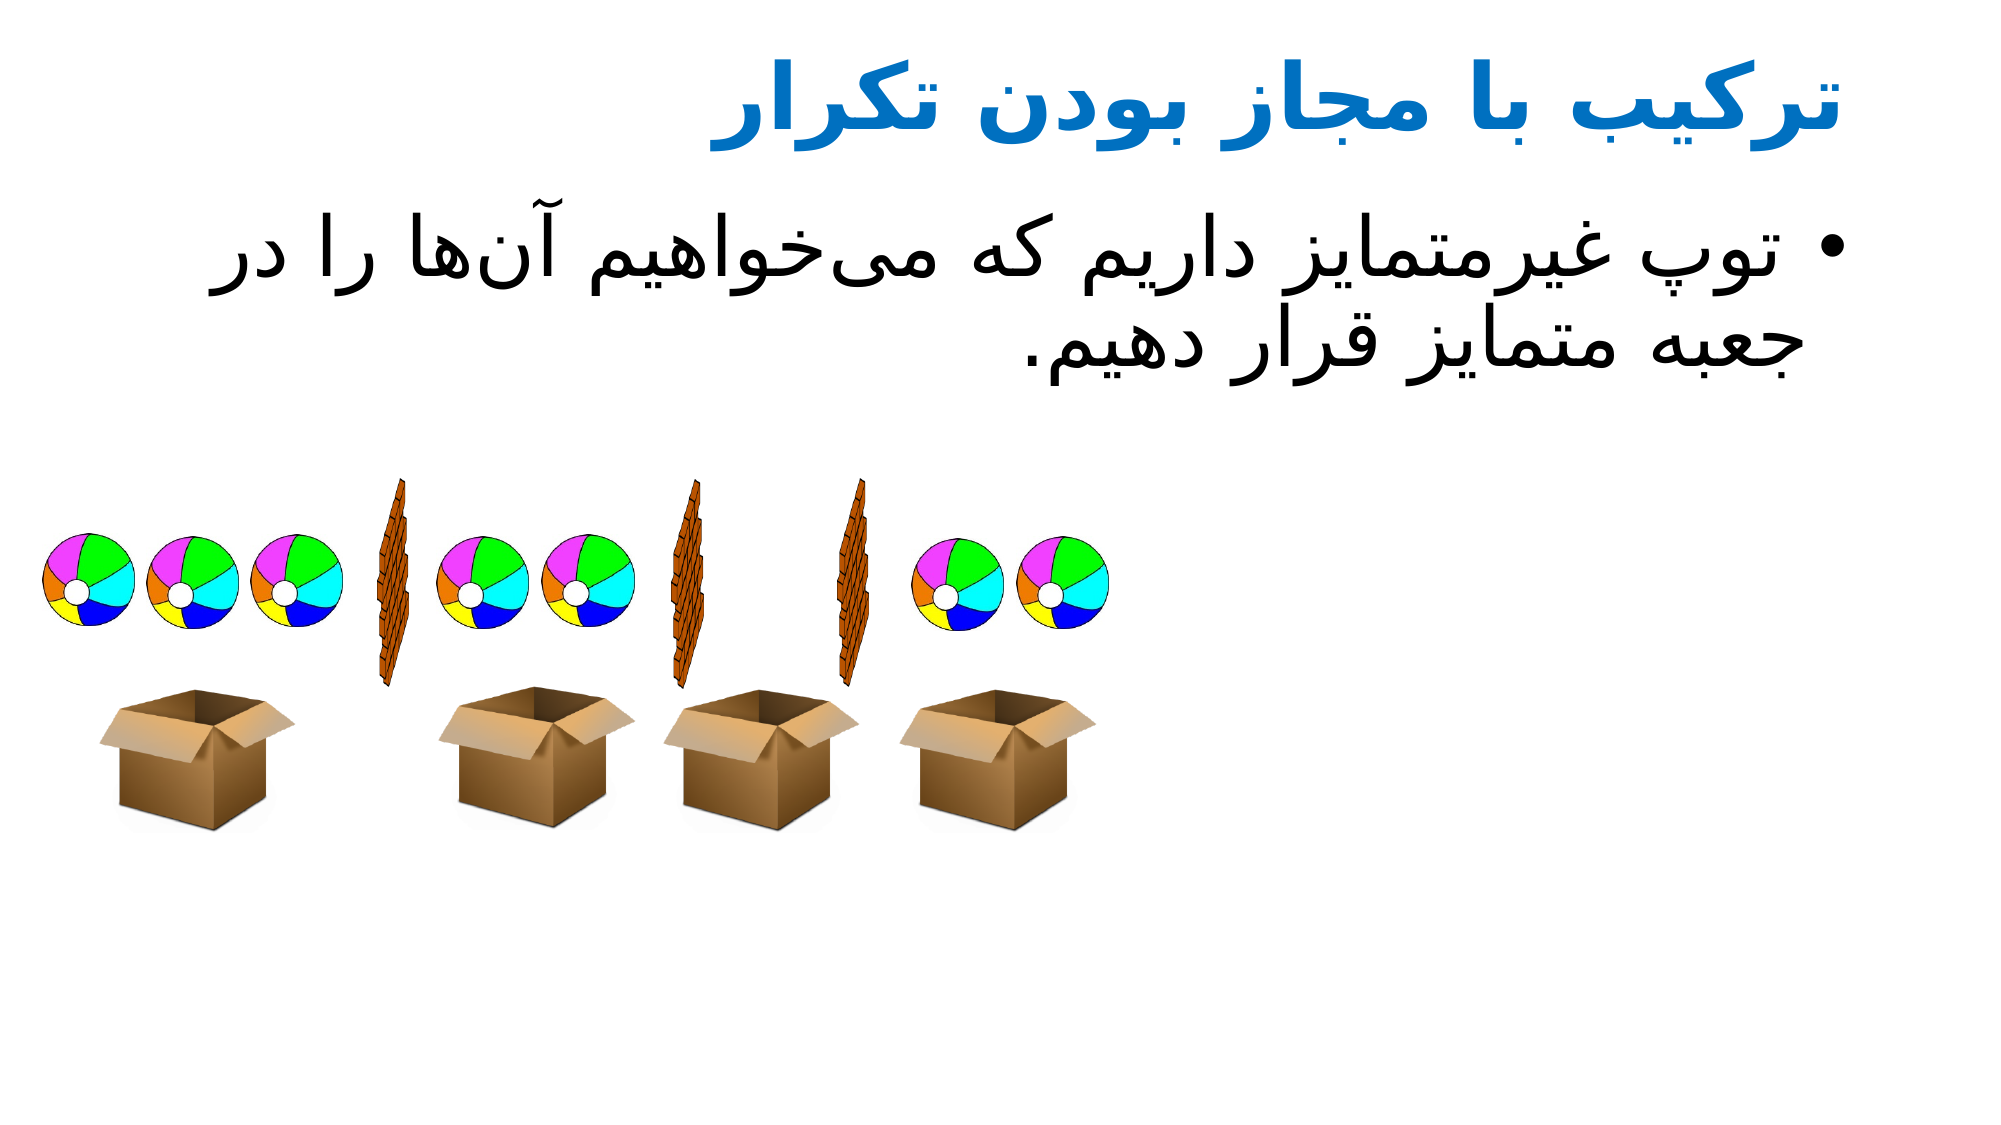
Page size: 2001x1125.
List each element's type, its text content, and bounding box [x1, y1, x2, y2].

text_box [42, 478, 1109, 833]
title ترکیب با مجاز بودن تکرار [137, 17, 1863, 183]
